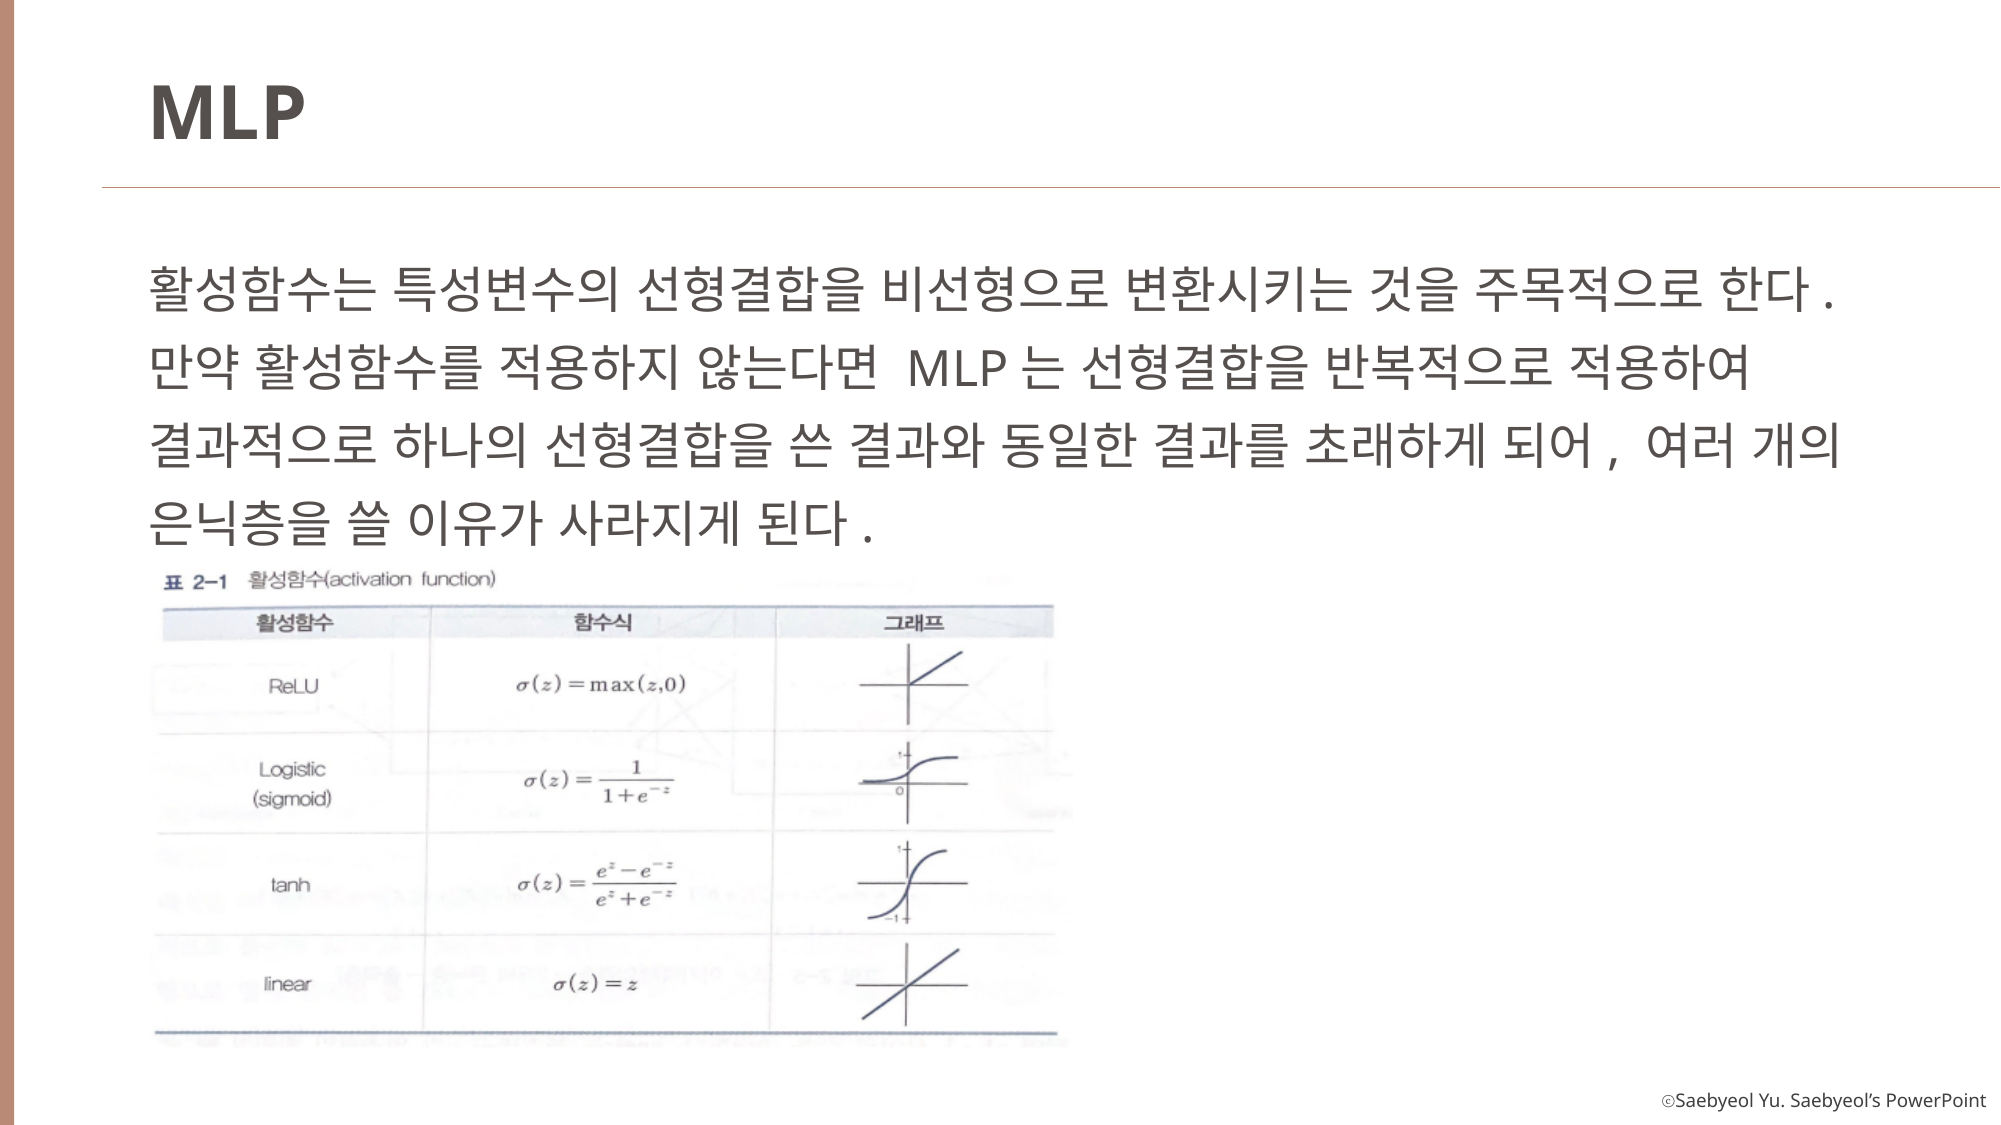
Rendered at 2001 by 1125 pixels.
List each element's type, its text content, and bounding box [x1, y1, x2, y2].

text_box MLP [132, 57, 322, 163]
text_box [0, 0, 15, 1125]
picture [149, 562, 1074, 1049]
text_box 활성함수는 특성변수의 선형결합을 비선형으로 변환시키는 것을 주목적으로 한다. 만약 활성함수를 적용하지 않는다면 MLP는 선형결합을 반복적으로 적용하여 결과적으로 하나의 선형결합을 쓴 결과와 동일한 결과를 초래하게 되어, 여러 개의 은닉층을 쓸 이유가 사라지게 된다. [133, 232, 1869, 560]
